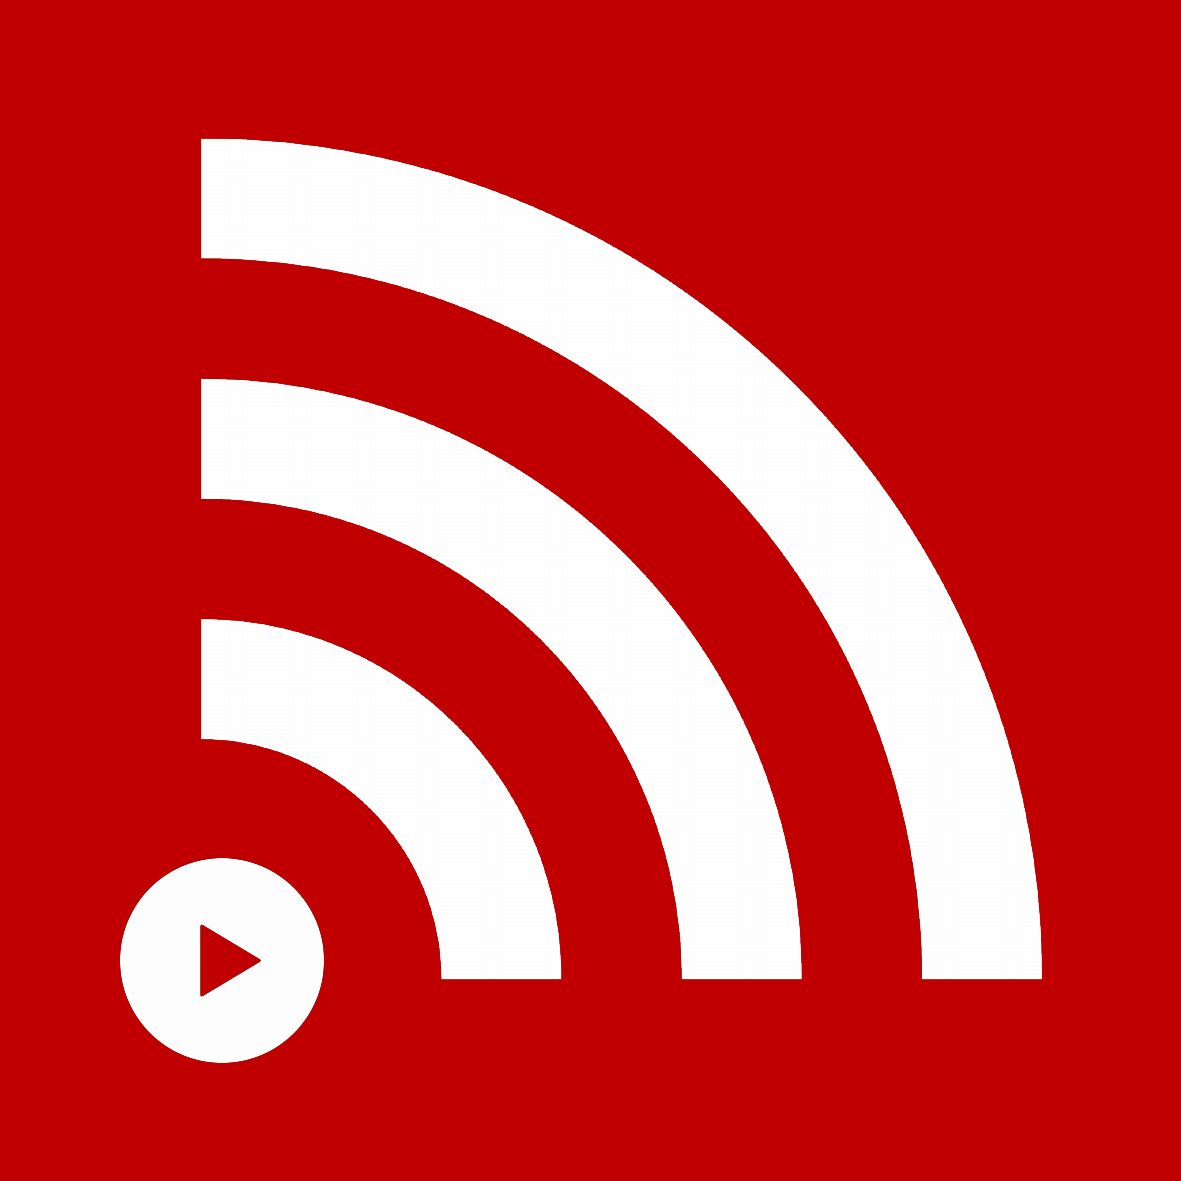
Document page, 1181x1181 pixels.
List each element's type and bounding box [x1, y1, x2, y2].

picture [120, 138, 1042, 1063]
text_box [0, 0, 1181, 1181]
